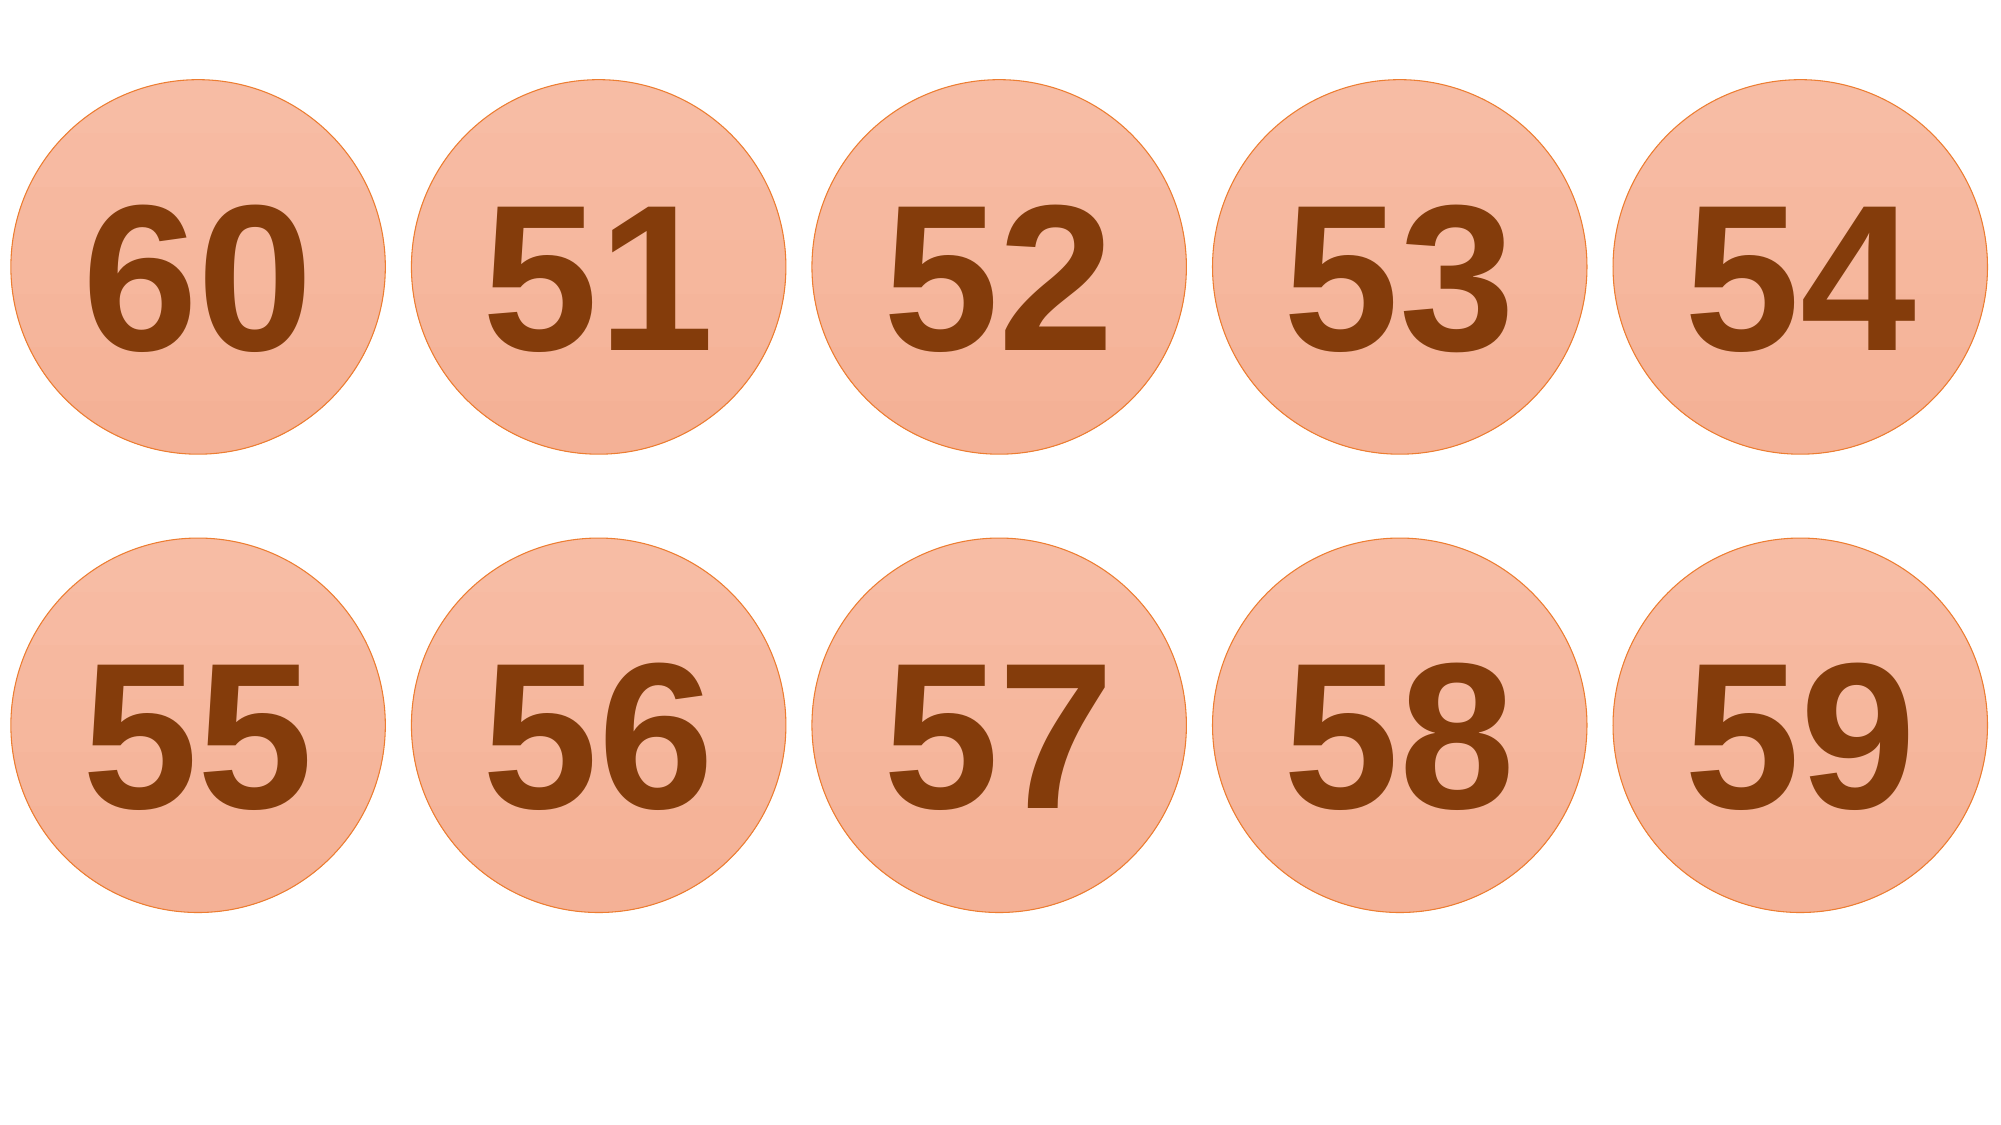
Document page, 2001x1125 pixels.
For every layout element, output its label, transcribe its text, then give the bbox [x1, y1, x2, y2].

text_box 53 [1211, 79, 1588, 455]
text_box 57 [811, 537, 1187, 914]
text_box 58 [1211, 537, 1588, 914]
text_box 56 [410, 537, 787, 914]
text_box 59 [1612, 537, 1989, 914]
text_box 54 [1612, 79, 1989, 455]
text_box 52 [811, 79, 1187, 455]
text_box 55 [10, 537, 386, 914]
text_box 60 [10, 79, 386, 455]
text_box 51 [410, 79, 787, 455]
